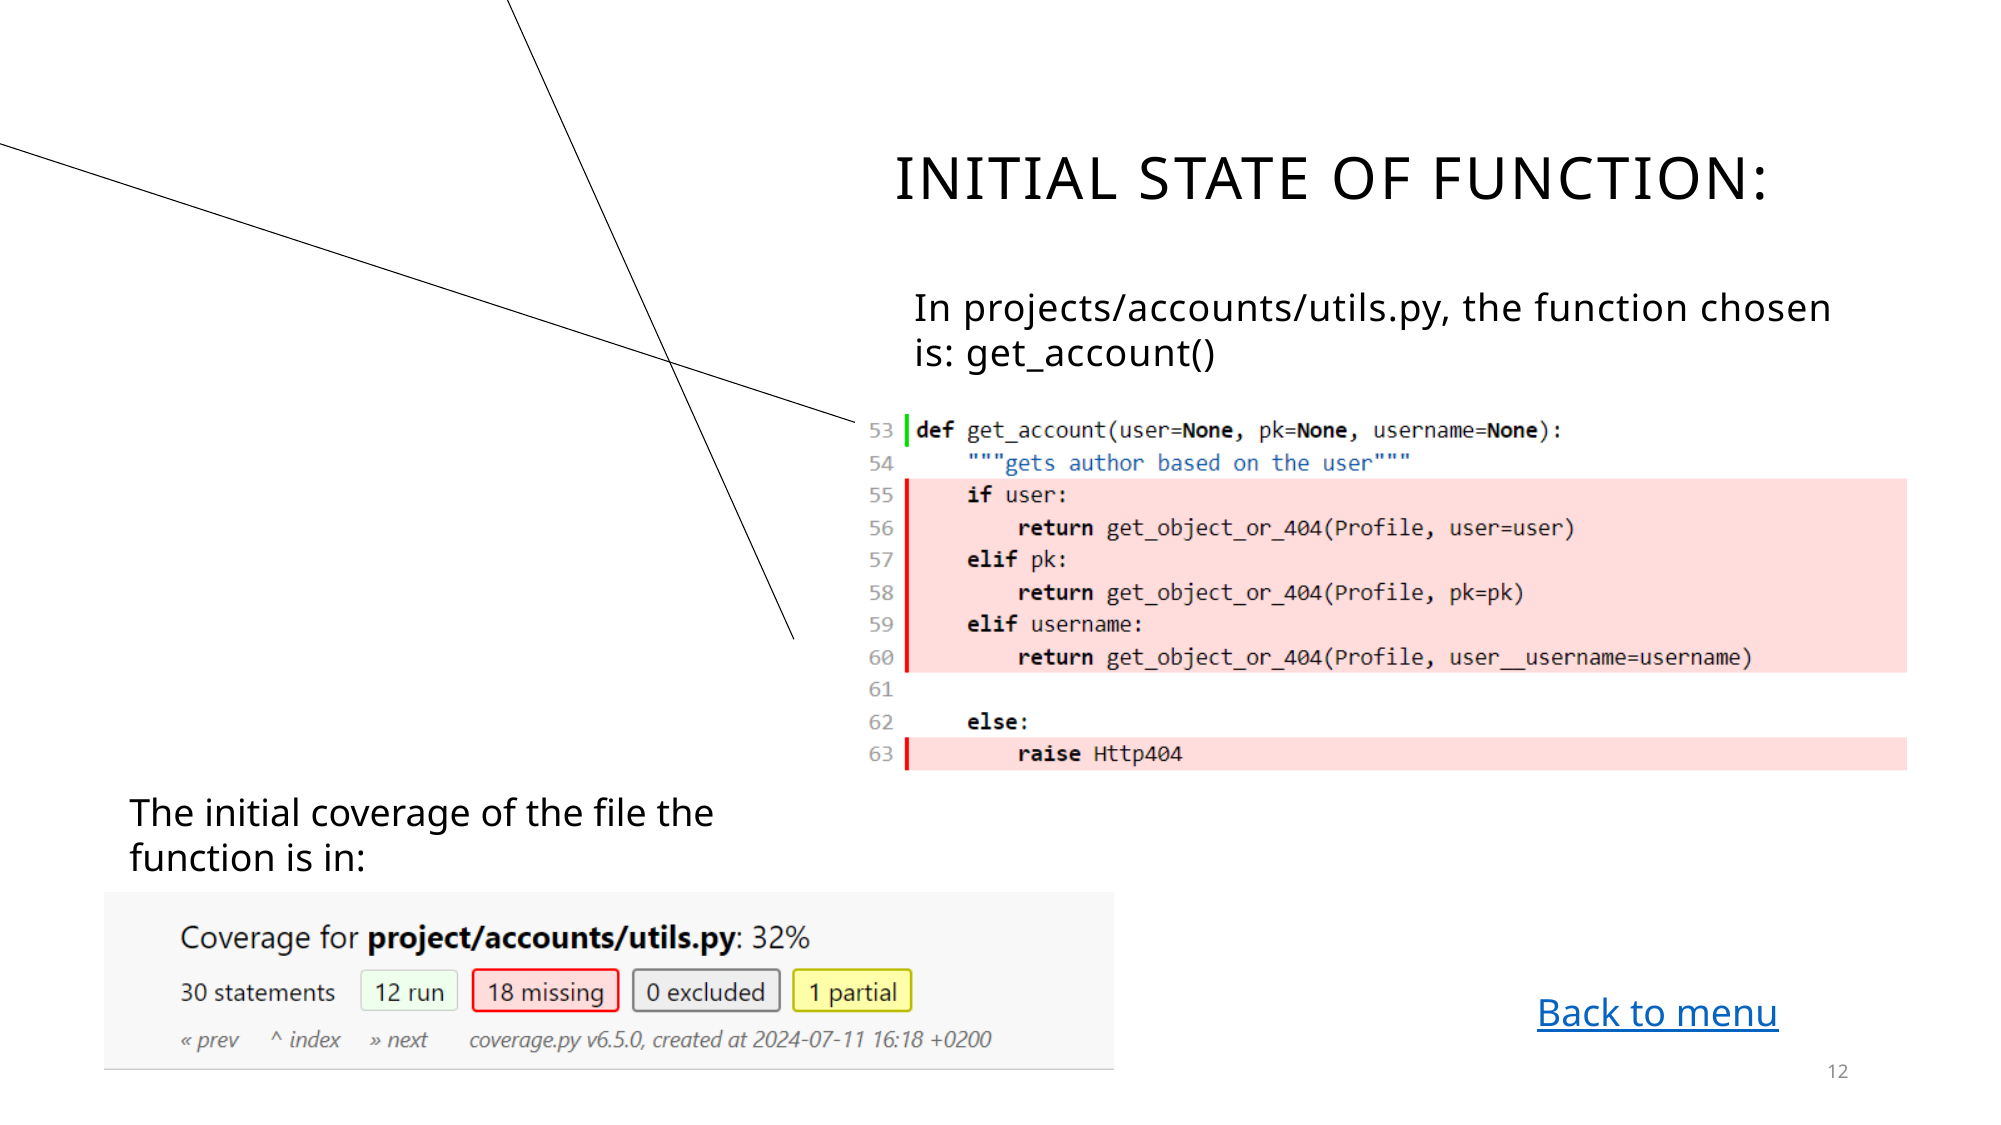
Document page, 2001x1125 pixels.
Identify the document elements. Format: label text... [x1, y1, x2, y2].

slide_number 12 [1701, 1042, 1864, 1103]
text_box Back to menu [1522, 981, 1819, 1047]
picture [854, 414, 1907, 782]
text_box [0, 143, 861, 425]
picture [104, 892, 1114, 1070]
list In projects/accounts/utils.py, the function chosen is: get_account() [899, 283, 1869, 414]
title Initial state of function: [880, 22, 1846, 220]
text_box The initial coverage of the file the function is in: [114, 781, 746, 886]
